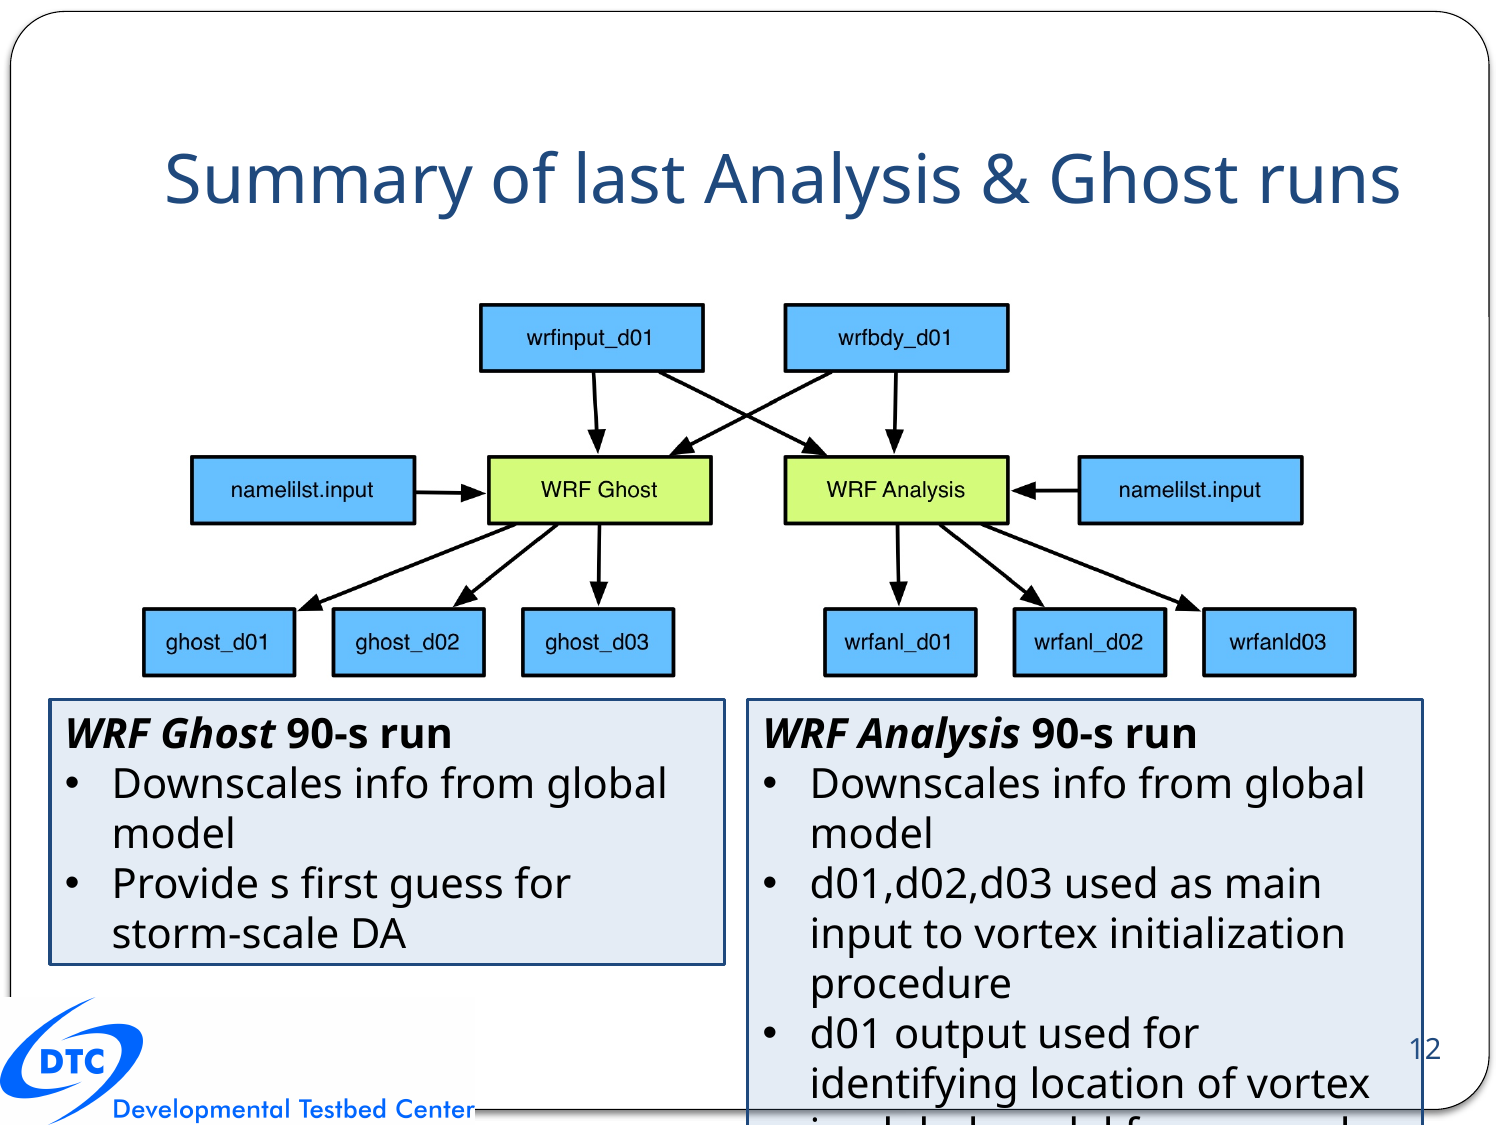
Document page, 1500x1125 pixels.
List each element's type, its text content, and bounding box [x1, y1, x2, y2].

text_box WRF Analysis 90-s run Downscales info from global model d01,d02,d03 used as main input to vortex initialization procedure d01 output used for identifying location of vortex in global model for removal [747, 699, 1423, 1125]
text_box WRF Ghost 90-s run Downscales info from global model Provide s first guess for storm-scale DA [49, 699, 725, 965]
picture [0, 997, 476, 1125]
slide_number 12 [1423, 1012, 1463, 1088]
picture [121, 283, 1374, 696]
title Summary of last Analysis & Ghost runs [150, 45, 1425, 233]
